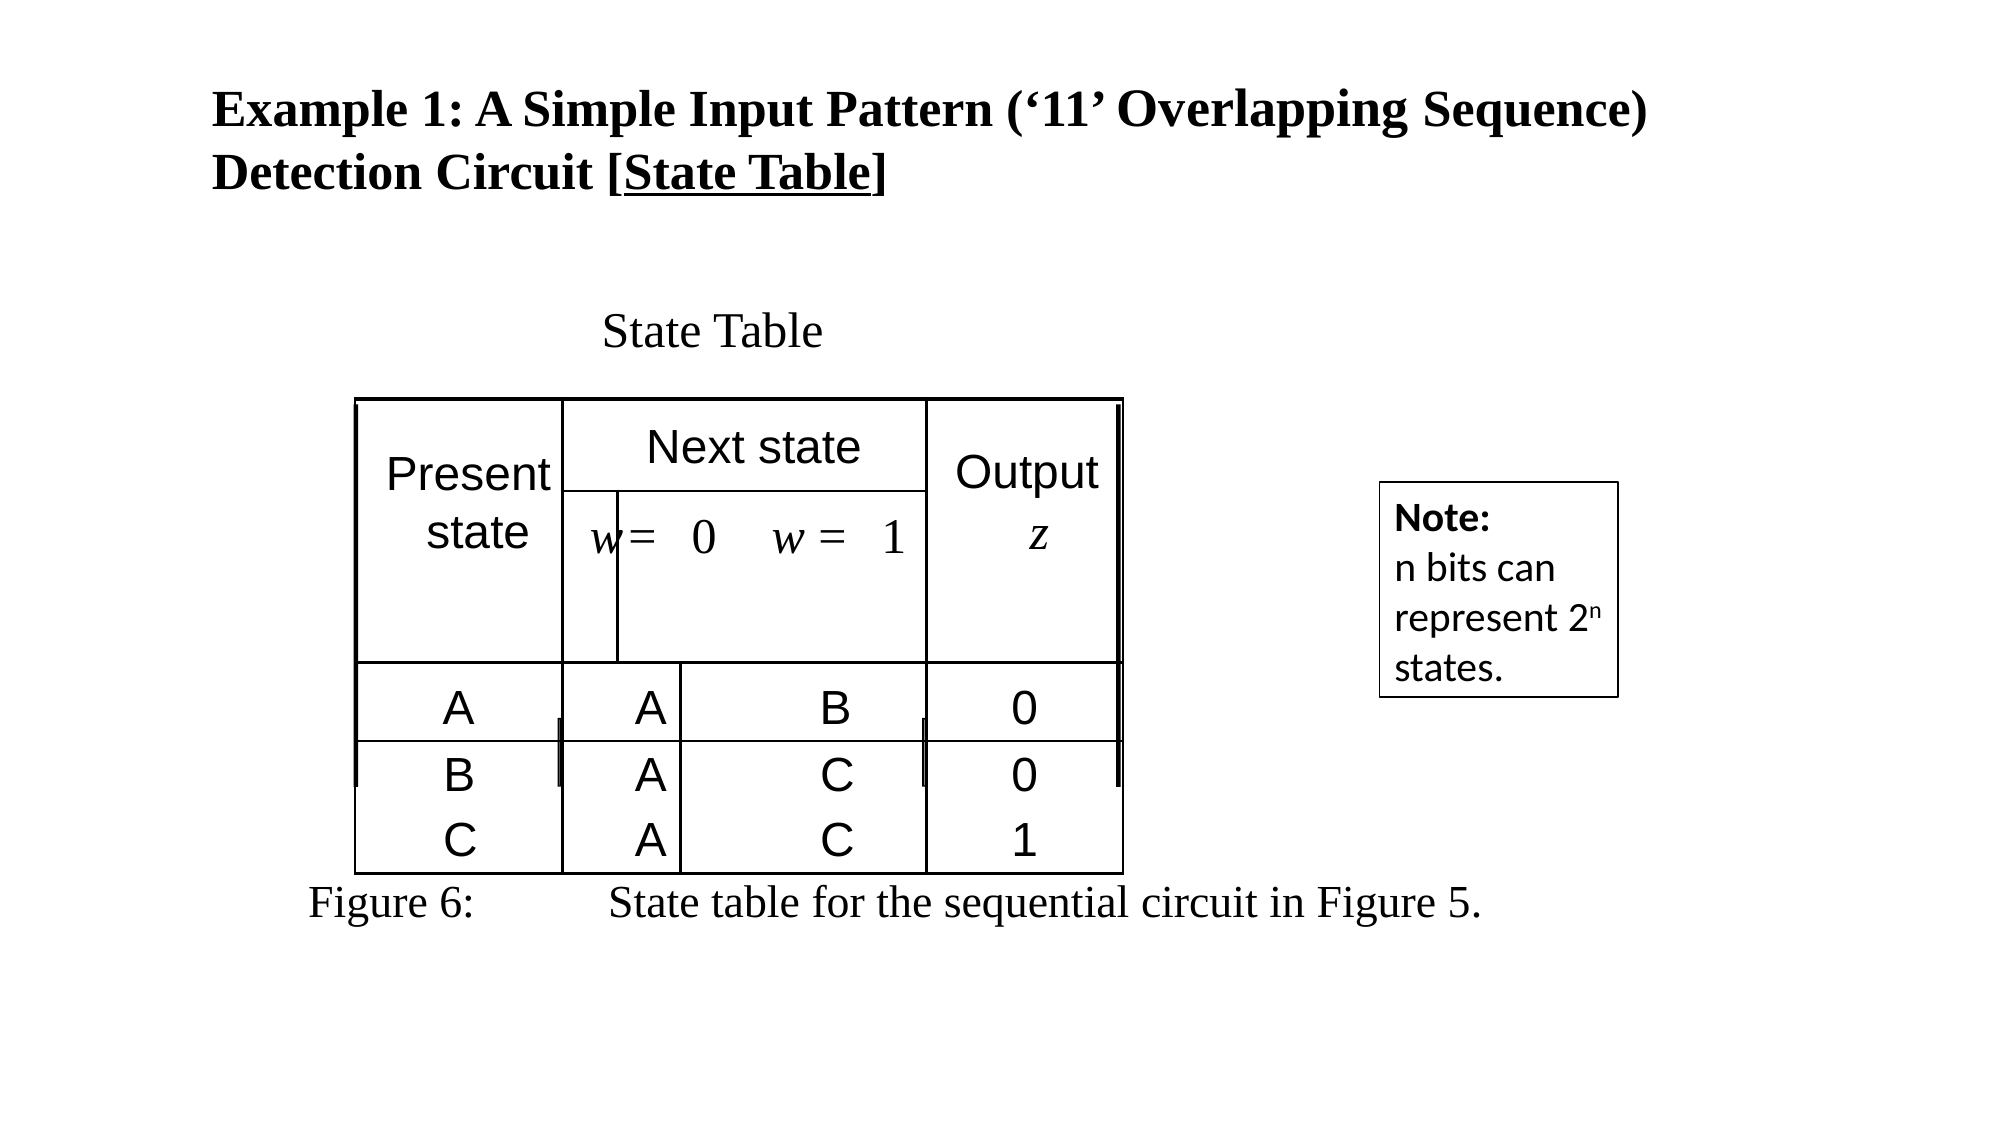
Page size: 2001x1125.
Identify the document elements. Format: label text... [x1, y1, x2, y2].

table_cell 1 [872, 492, 925, 661]
table_cell B [356, 742, 561, 806]
table_cell w [743, 492, 809, 661]
table_cell C [682, 806, 925, 872]
table_cell A [564, 806, 679, 872]
table_cell B [682, 664, 925, 740]
table_cell 0 [928, 664, 1122, 740]
title Example 1: A Simple Input Pattern (‘11’ Overlapping Sequence) Detection Circuit [State Table] [209, 70, 1714, 261]
text_box Note: n bits can represent 2n states. [1379, 482, 1619, 698]
table_cell 0 [928, 742, 1122, 806]
table_cell 0 [680, 492, 743, 661]
table_header Output z [928, 401, 1122, 661]
text_box Figure 6: State table for the sequential circuit in Figure 5. [306, 869, 1543, 927]
table_cell C [356, 806, 561, 872]
table_header Present state [356, 401, 561, 661]
table_cell A [564, 664, 679, 740]
table_cell = [809, 492, 872, 661]
table_cell = [619, 492, 680, 661]
table_cell w [564, 492, 616, 661]
table_cell A [356, 664, 561, 740]
table_cell A [564, 742, 679, 806]
table_header Next state [564, 401, 925, 490]
table_cell C [682, 742, 925, 806]
text_box State Table [599, 295, 825, 358]
table_cell 1 [928, 806, 1122, 872]
